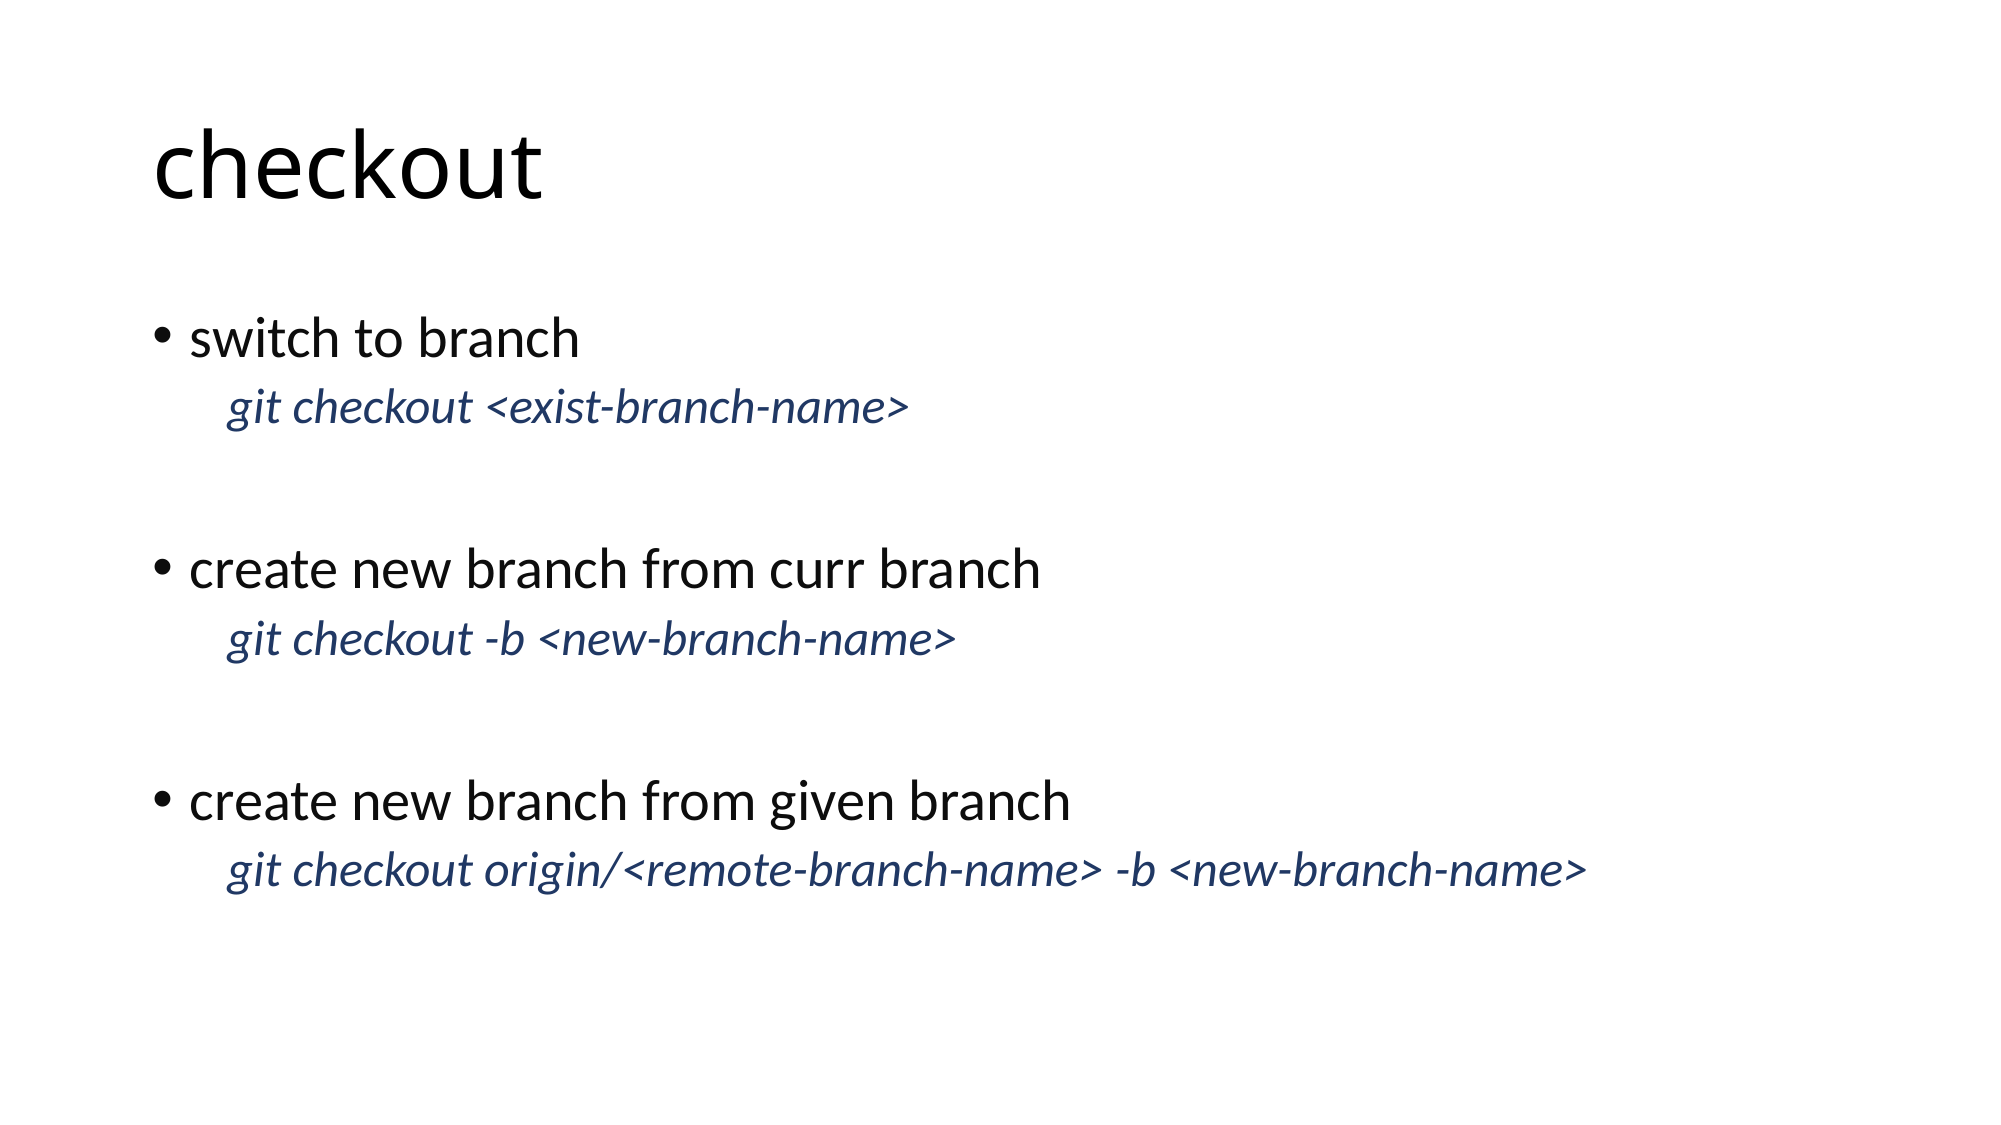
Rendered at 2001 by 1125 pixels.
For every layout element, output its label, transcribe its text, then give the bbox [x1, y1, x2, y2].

title checkout [137, 59, 1863, 278]
list switch to branch git checkout <exist-branch-name> create new branch from curr branch git checkout -b <new-branch-name> create new branch from given branch git checkout origin/<remote-branch-name> -b <new-branch-name> [137, 299, 1863, 1014]
